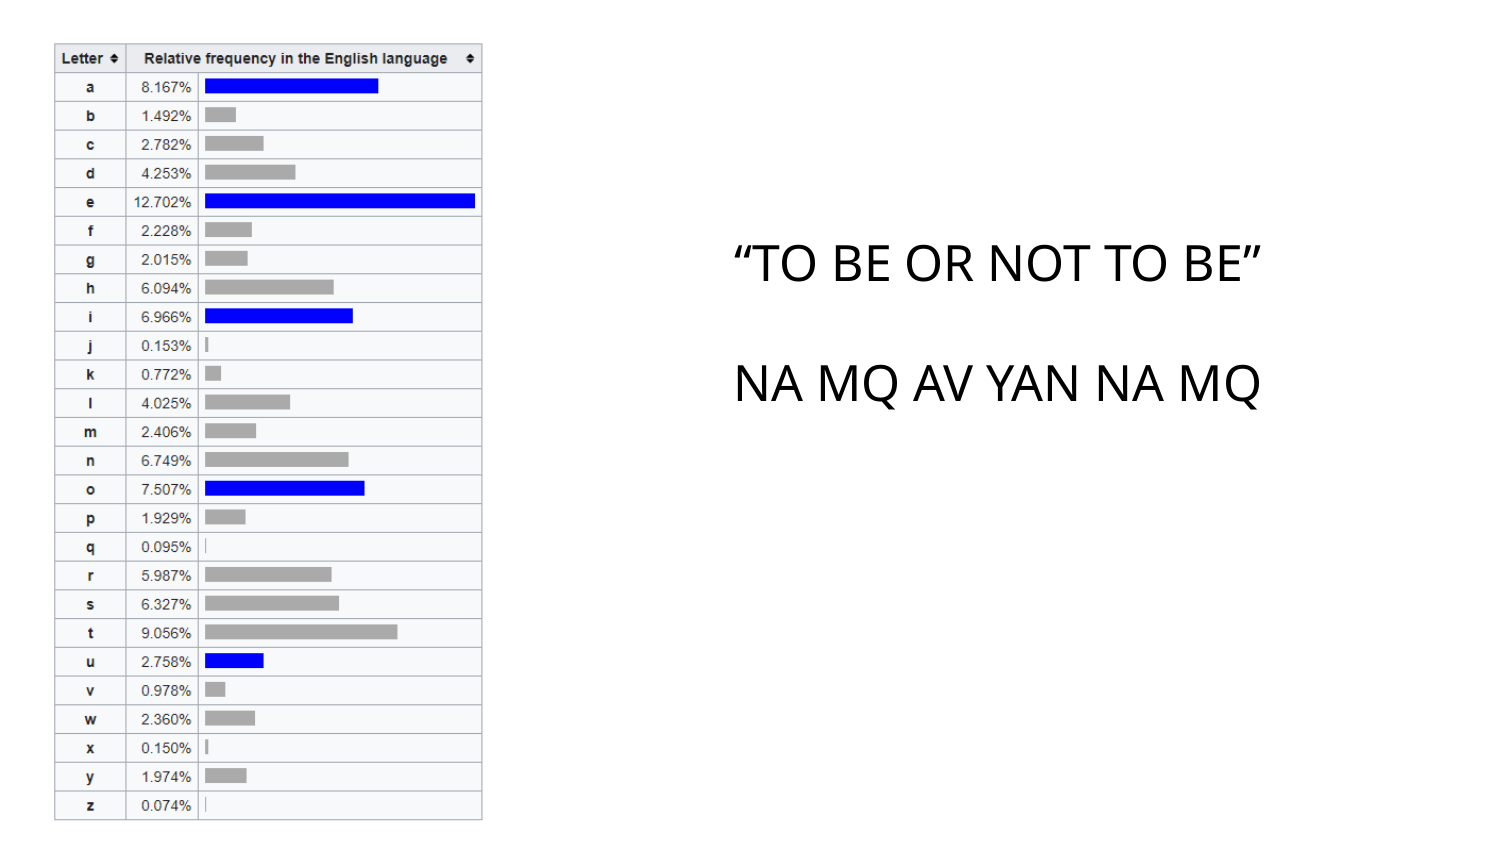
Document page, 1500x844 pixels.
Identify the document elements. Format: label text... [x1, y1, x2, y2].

text_box “TO BE OR NOT TO BE” NA MQ AV YAN NA MQ [570, 216, 1426, 844]
picture [49, 37, 492, 832]
